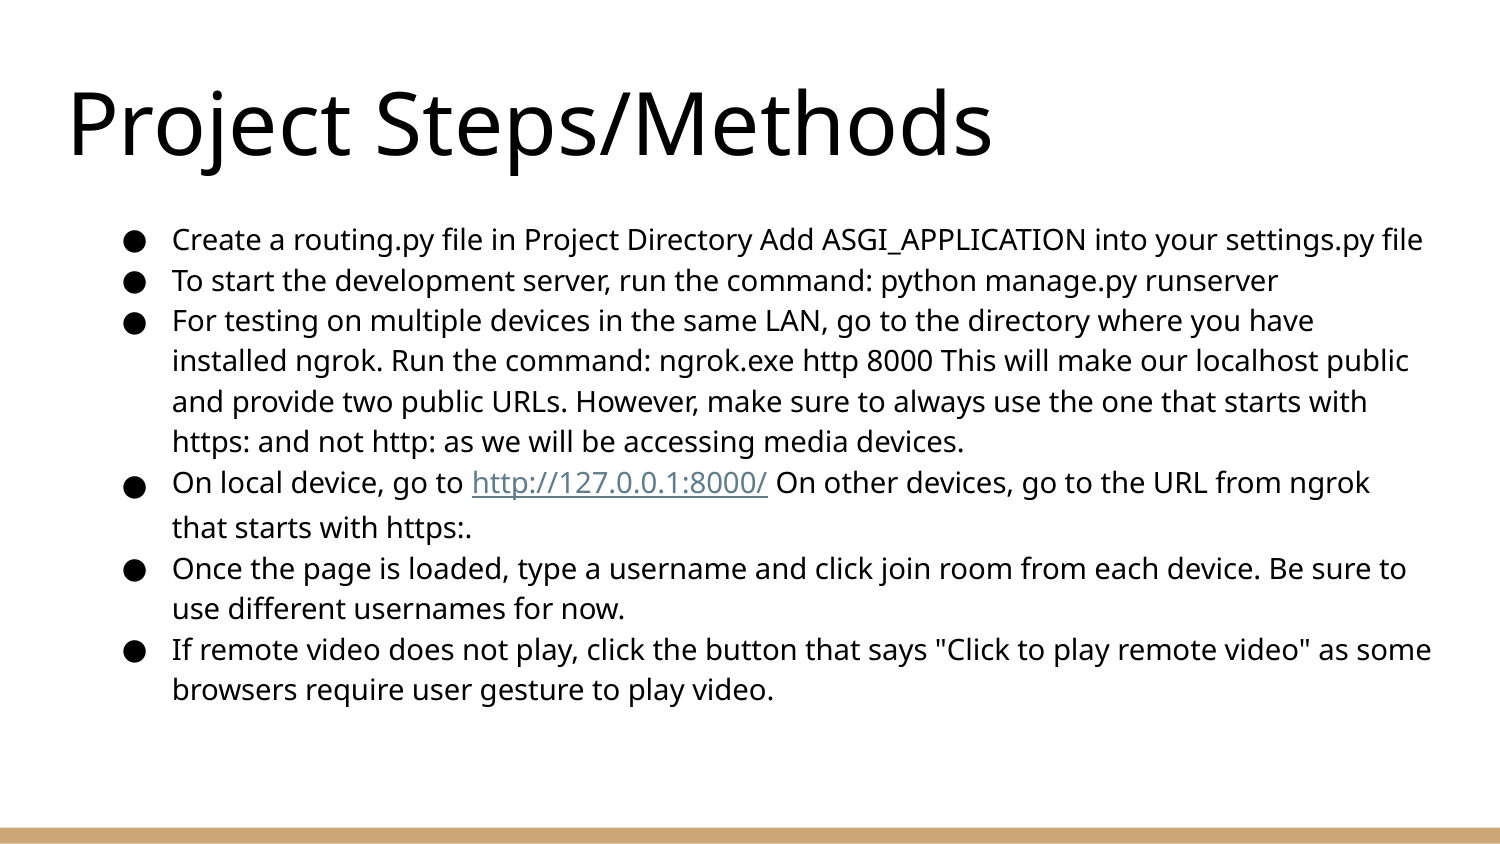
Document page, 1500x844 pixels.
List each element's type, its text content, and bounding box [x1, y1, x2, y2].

title Project Steps/Methods [51, 51, 1449, 189]
list Create a routing.py file in Project Directory Add ASGI_APPLICATION into your settings.py file To start the development server, run the command: python manage.py runserver For testing on multiple devices in the same LAN, go to the directory where you have installed ngrok. Run the command: ngrok.exe http 8000 This will make our localhost public and provide two public URLs. However, make sure to always use the one that starts with https: and not http: as we will be accessing media devices. On local device, go to http://127.0.0.1:8000/ On other devices, go to the URL from ngrok that starts with https:. Once the page is loaded, type a username and click join room from each device. Be sure to use different usernames for now. If remote video does not play, click the button that says "Click to play remote video" as some browsers require user gesture to play video. [51, 200, 1449, 752]
